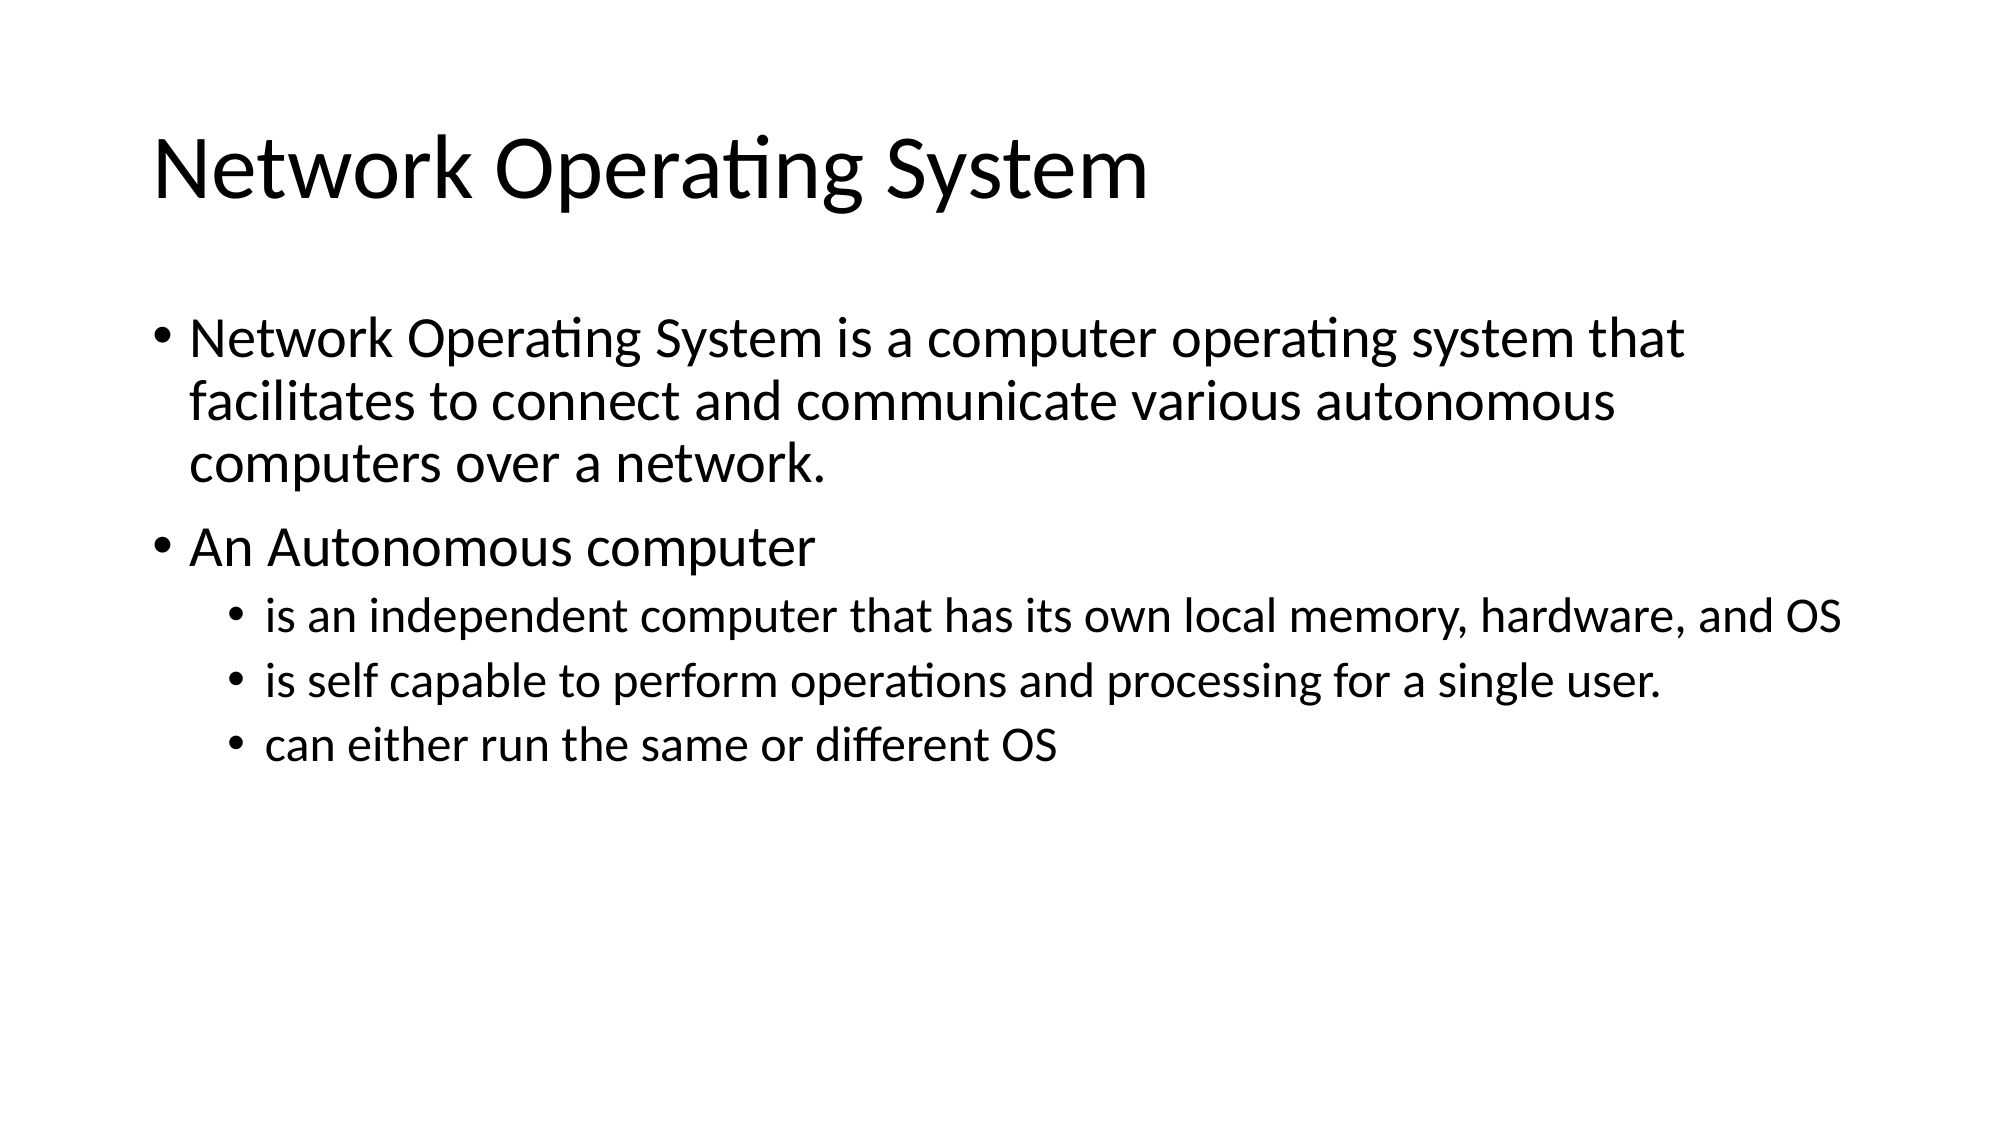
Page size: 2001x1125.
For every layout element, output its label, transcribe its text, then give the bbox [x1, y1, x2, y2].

list Network Operating System is a computer operating system that facilitates to connect and communicate various autonomous computers over a network. An Autonomous computer is an independent computer that has its own local memory, hardware, and OS is self capable to perform operations and processing for a single user. can either run the same or different OS [137, 299, 1863, 1014]
title Network Operating System [137, 59, 1863, 278]
